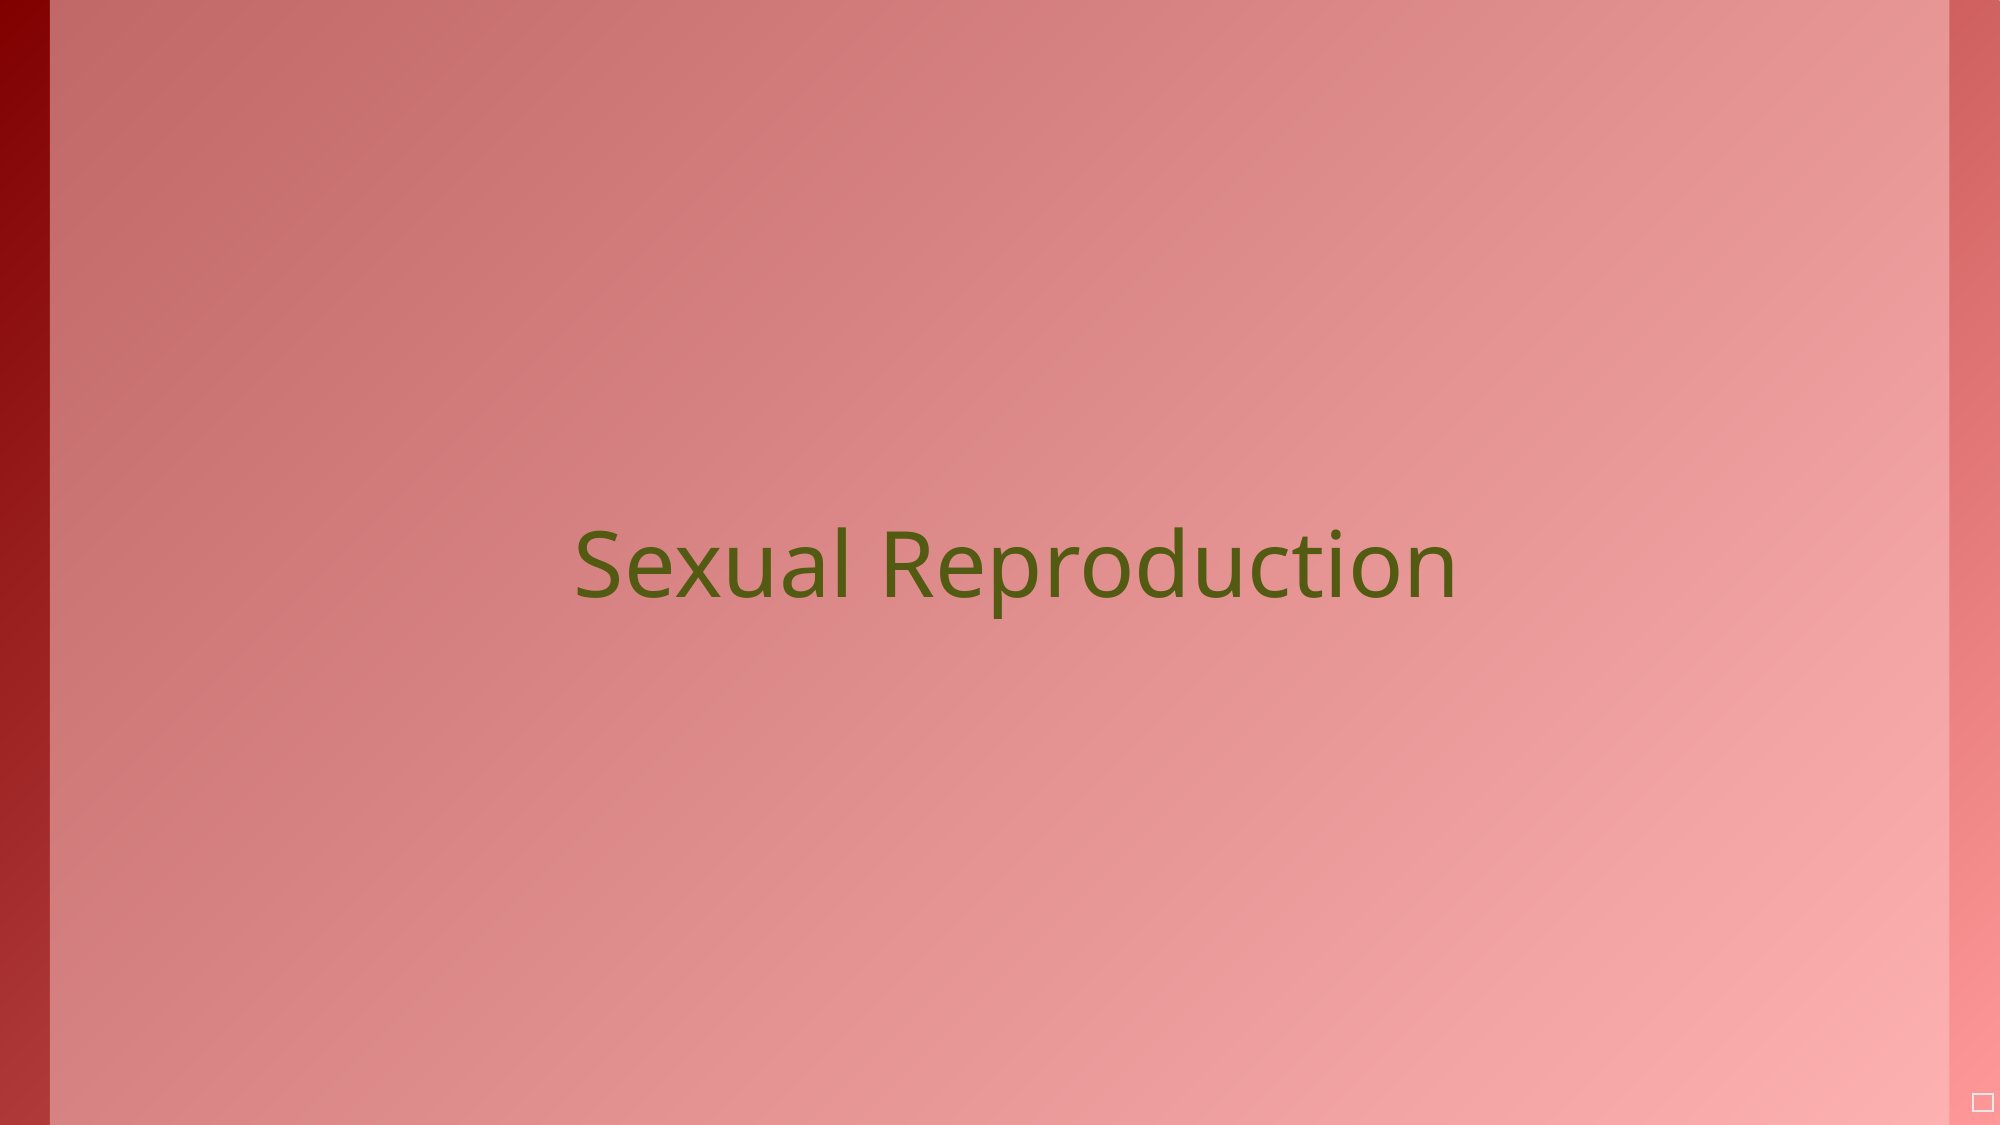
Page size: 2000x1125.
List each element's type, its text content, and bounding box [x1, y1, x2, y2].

title Sexual Reproduction [184, 397, 1851, 627]
text_box [1972, 1093, 1994, 1112]
